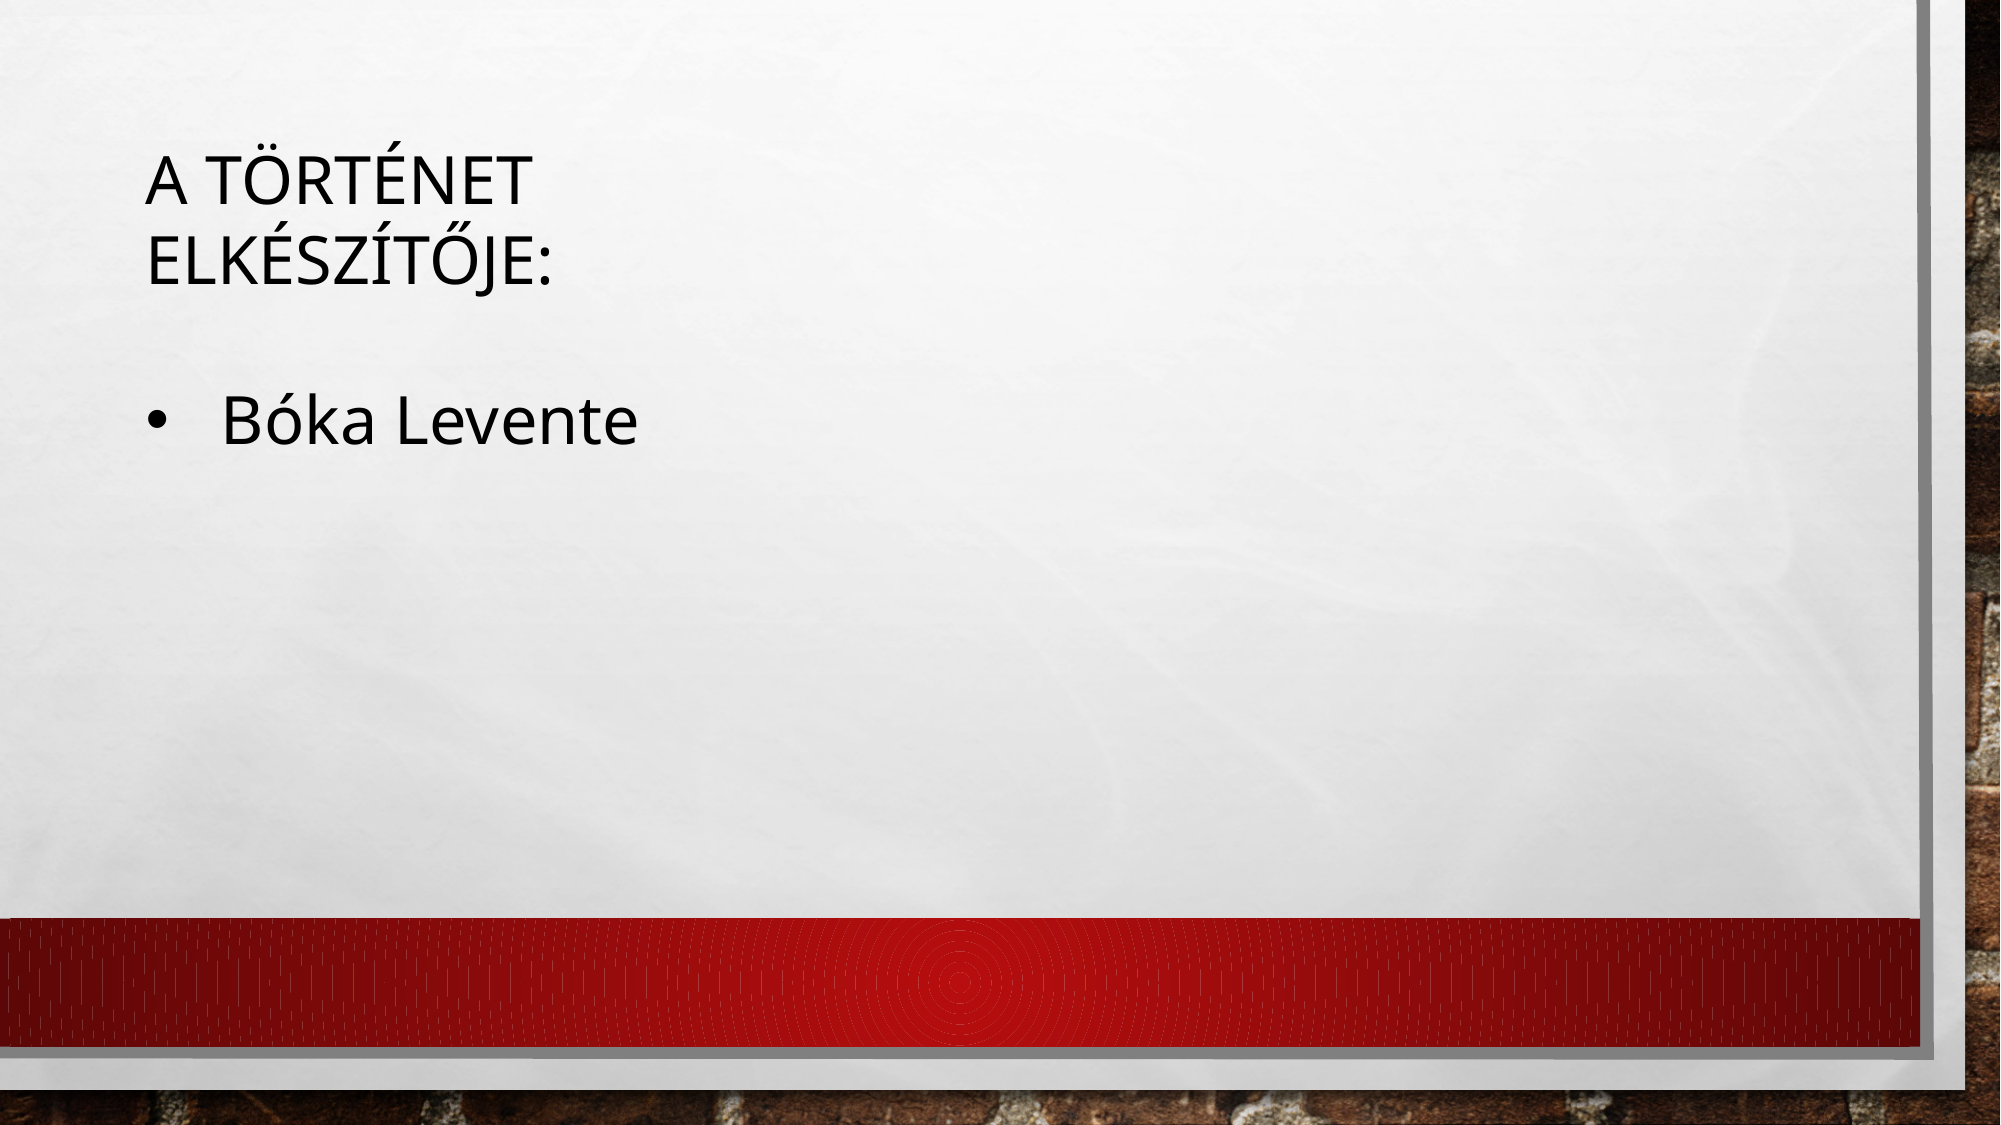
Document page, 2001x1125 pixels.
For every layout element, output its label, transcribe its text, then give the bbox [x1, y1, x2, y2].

text_box A TÖRTÉNET ELKÉSZÍTŐJE: Bóka Levente [130, 130, 861, 466]
picture [0, 0, 2000, 1125]
